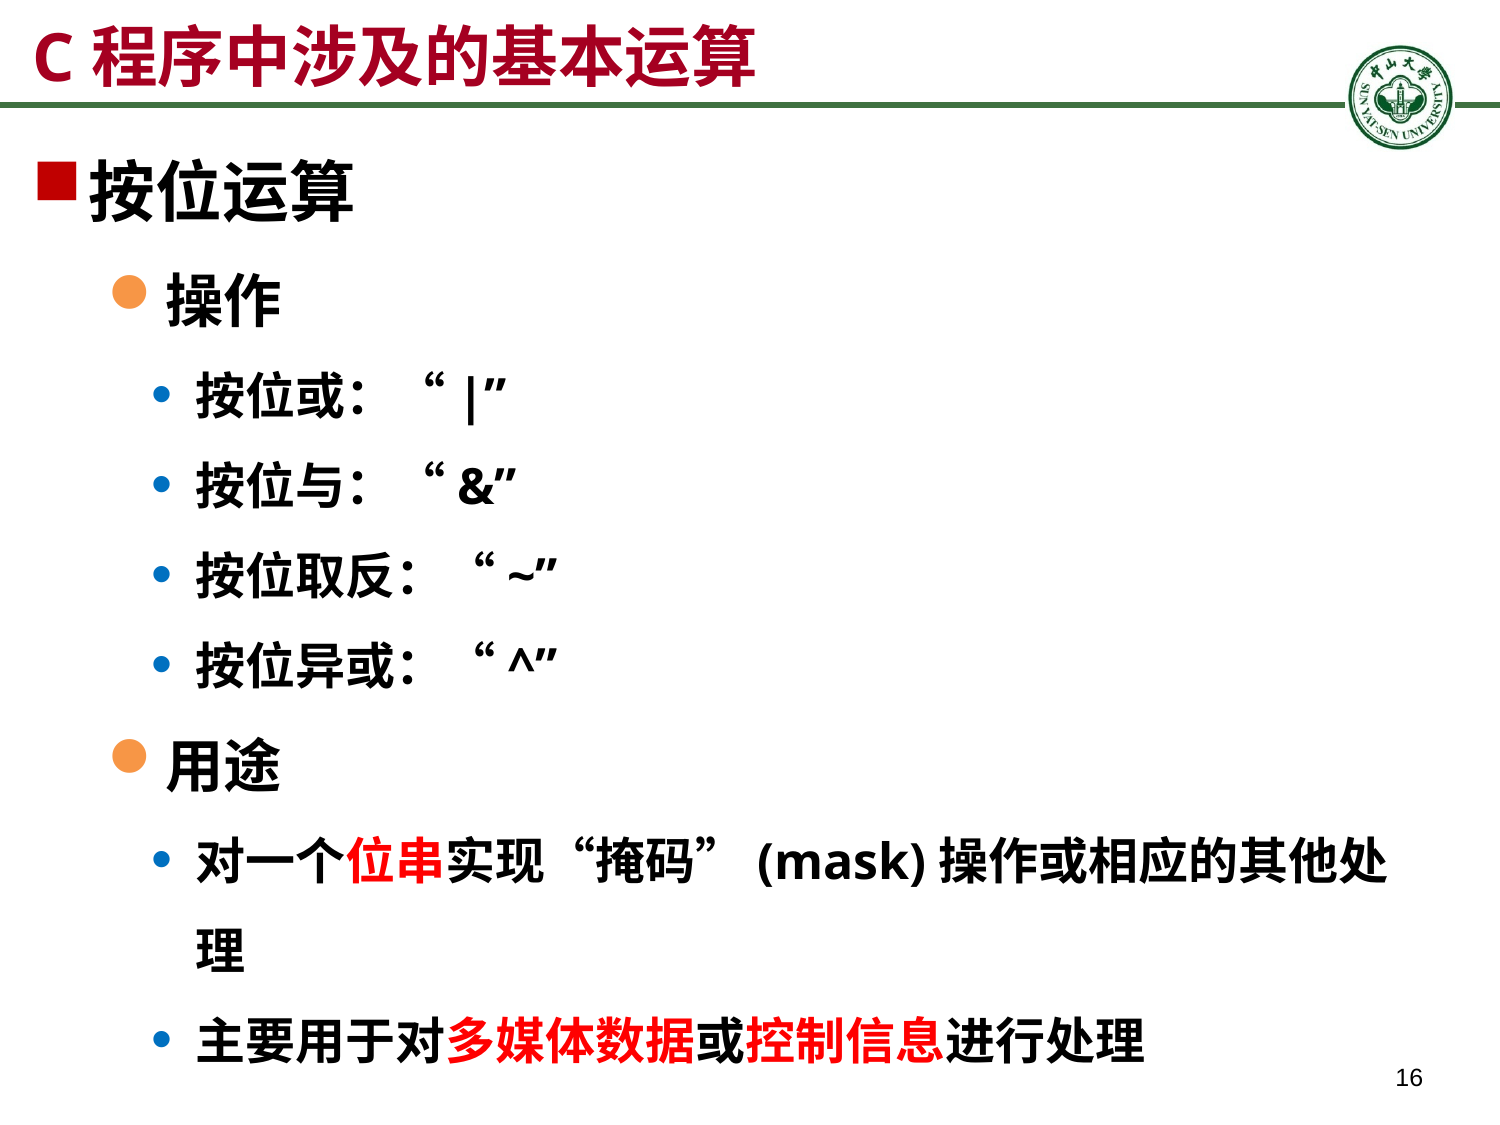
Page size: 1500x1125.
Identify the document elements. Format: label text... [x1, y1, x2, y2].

picture [1345, 42, 1455, 152]
list 按位运算 操作 按位或：“|” 按位与：“&” 按位取反：“~” 按位异或：“^” 用途 对一个位串实现“掩码”(mask)操作或相应的其他处理 主要用于对多媒体数据或控制信息进行处理 [17, 101, 1448, 1079]
title C程序中涉及的基本运算 [17, 0, 1170, 101]
